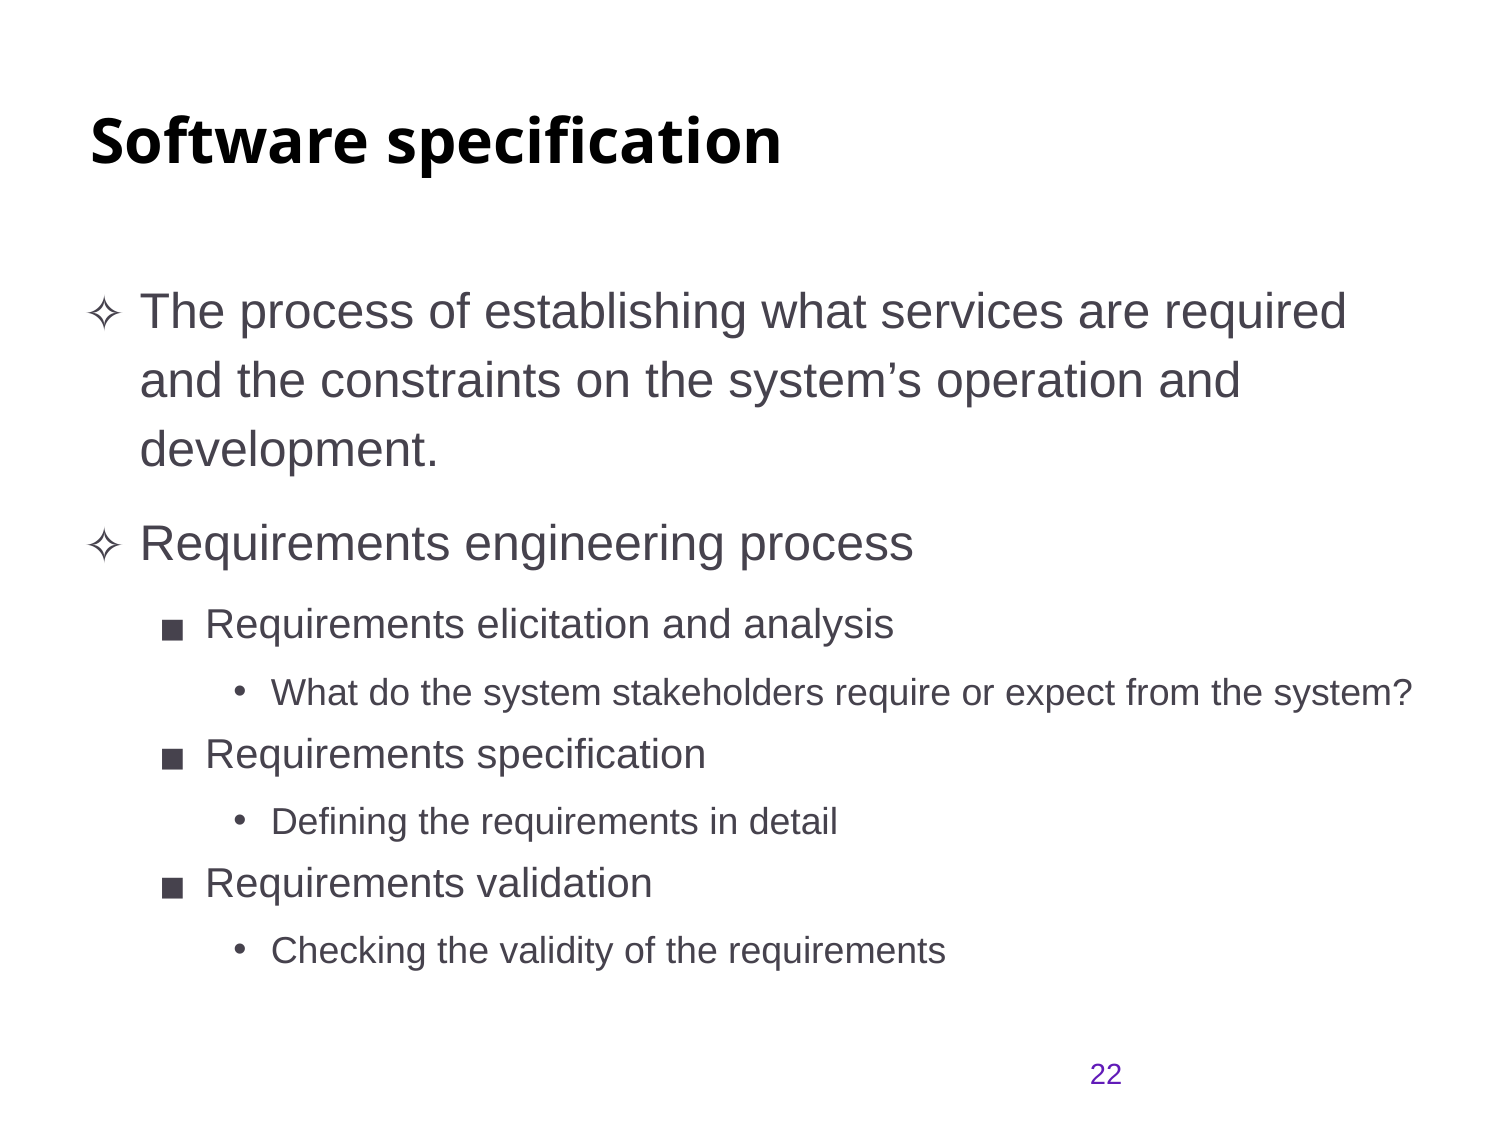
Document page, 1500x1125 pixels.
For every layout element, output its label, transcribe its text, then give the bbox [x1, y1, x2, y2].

title Software specification [75, 45, 1272, 233]
slide_number ‹#› [1074, 1042, 1425, 1103]
list The process of establishing what services are required and the constraints on the system’s operation and development. Requirements engineering process Requirements elicitation and analysis What do the system stakeholders require or expect from the system? Requirements specification Defining the requirements in detail Requirements validation Checking the validity of the requirements [68, 262, 1457, 1005]
